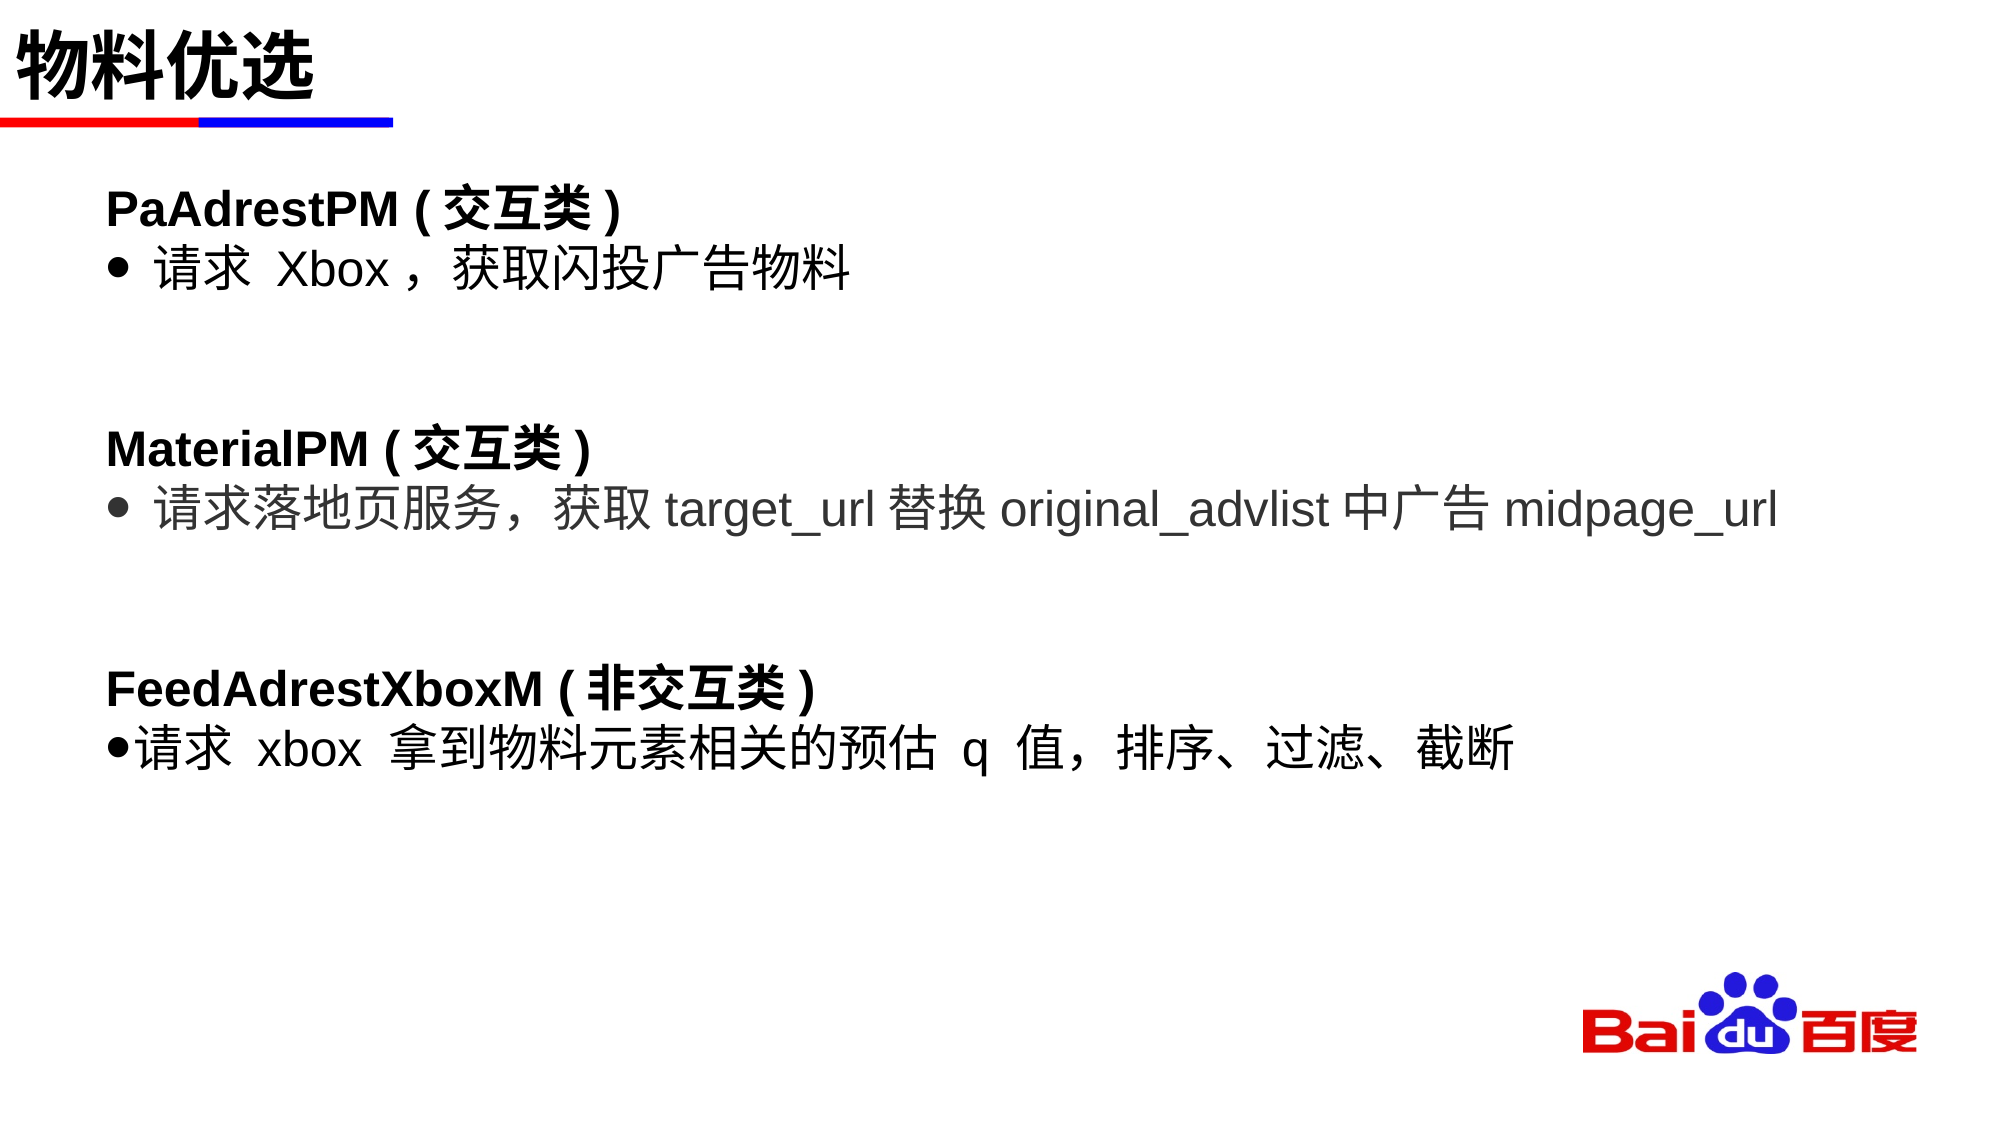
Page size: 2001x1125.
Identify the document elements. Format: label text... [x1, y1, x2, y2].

list PaAdrestPM (交互类) 请求 Xbox，获取闪投广告物料 MaterialPM (交互类) 请求落地页服务，获取target_url替换original_advlist中广告midpage_url FeedAdrestXboxM (非交互类) 请求 xbox 拿到物料元素相关的预估 q 值，排序、过滤、截断 [90, 168, 2000, 1125]
title 物料优选 [0, 0, 1801, 128]
